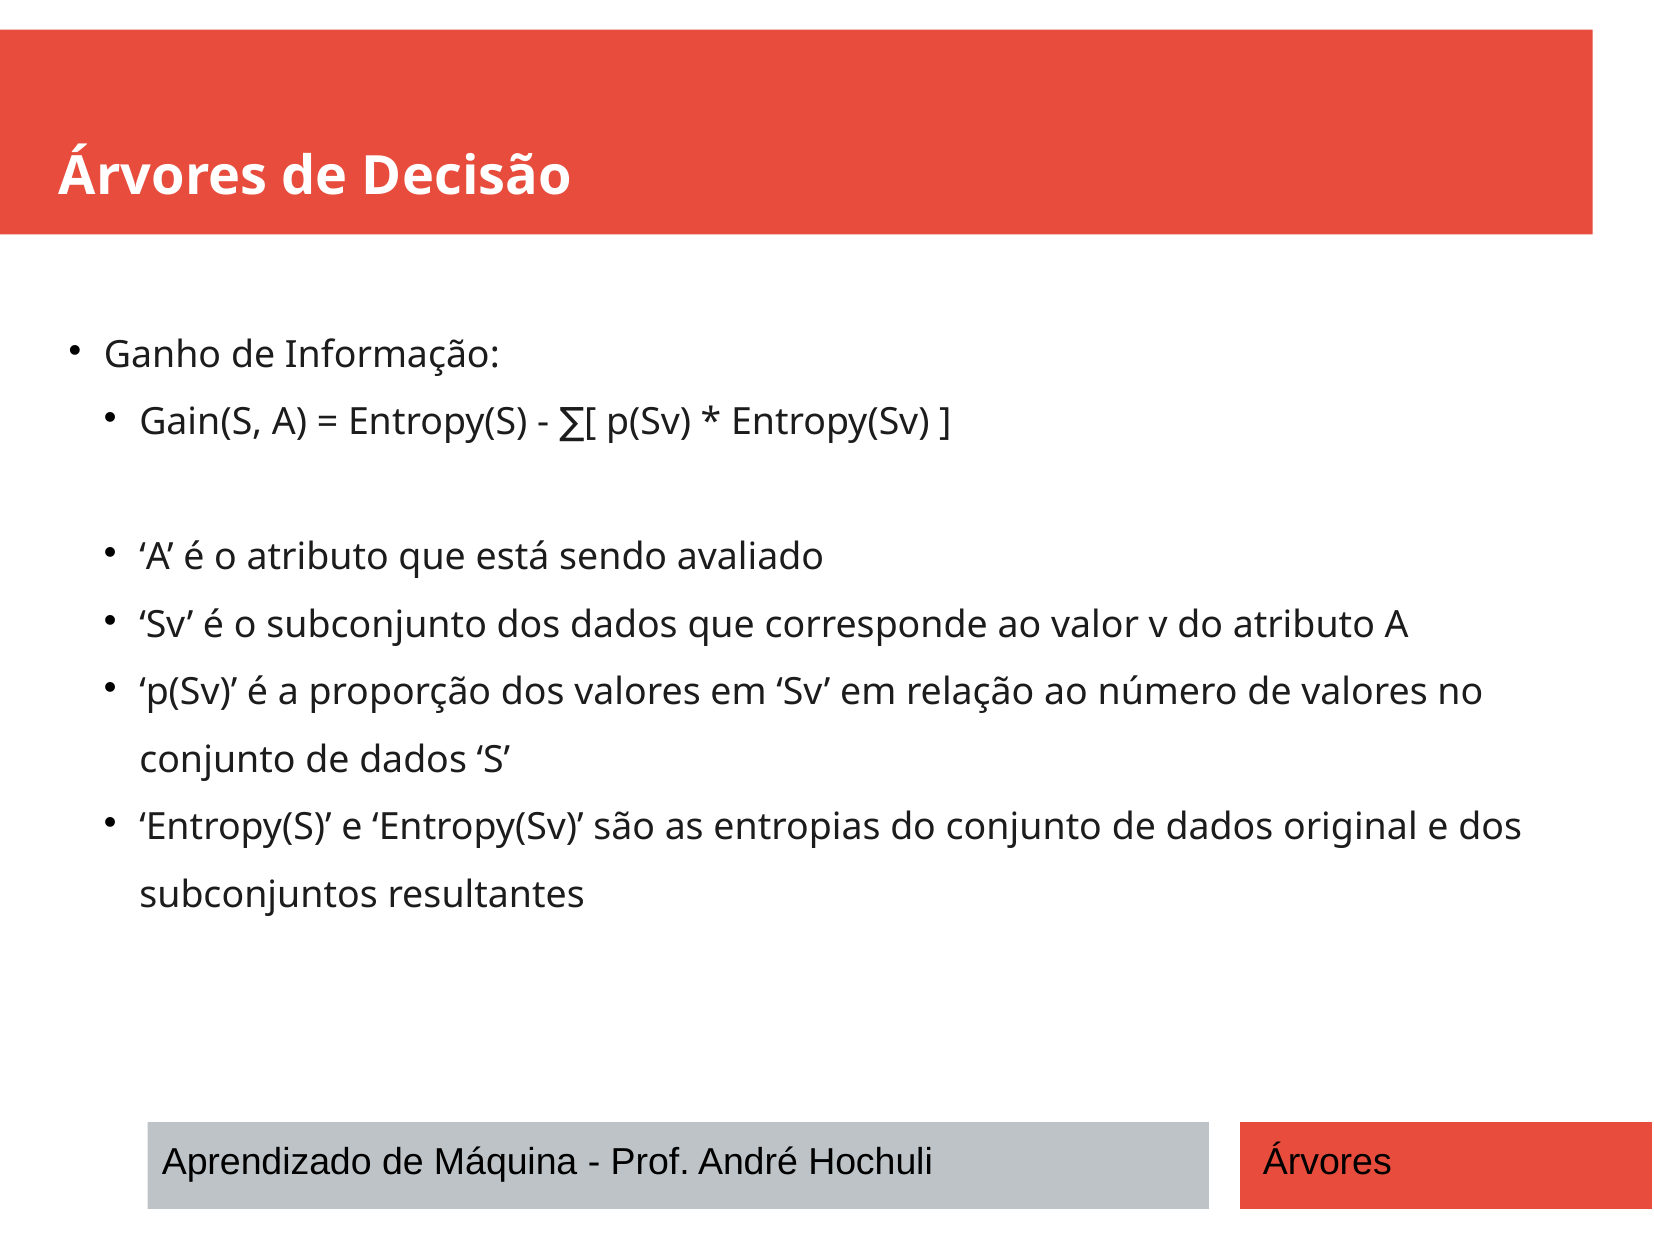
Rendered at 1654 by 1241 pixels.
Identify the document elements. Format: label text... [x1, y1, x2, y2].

text_box Aprendizado de Máquina - Prof. André Hochuli [147, 1129, 1203, 1188]
text_box Árvores de Decisão [59, 59, 1593, 205]
text_box Ganho de Informação: Gain(S, A) = Entropy(S) - ∑[ p(Sv) * Entropy(Sv) ] ‘A’ é o atributo que está sendo avaliado ‘Sv’ é o subconjunto dos dados que corresponde ao valor v do atributo A ‘p(Sv)’ é a proporção dos valores em ‘Sv’ em relação ao número de valores no conjunto de dados ‘S’ ‘Entropy(S)’ e ‘Entropy(Sv)’ são as entropias do conjunto de dados original e dos subconjuntos resultantes [53, 254, 1562, 1096]
text_box Árvores [1248, 1129, 1622, 1188]
